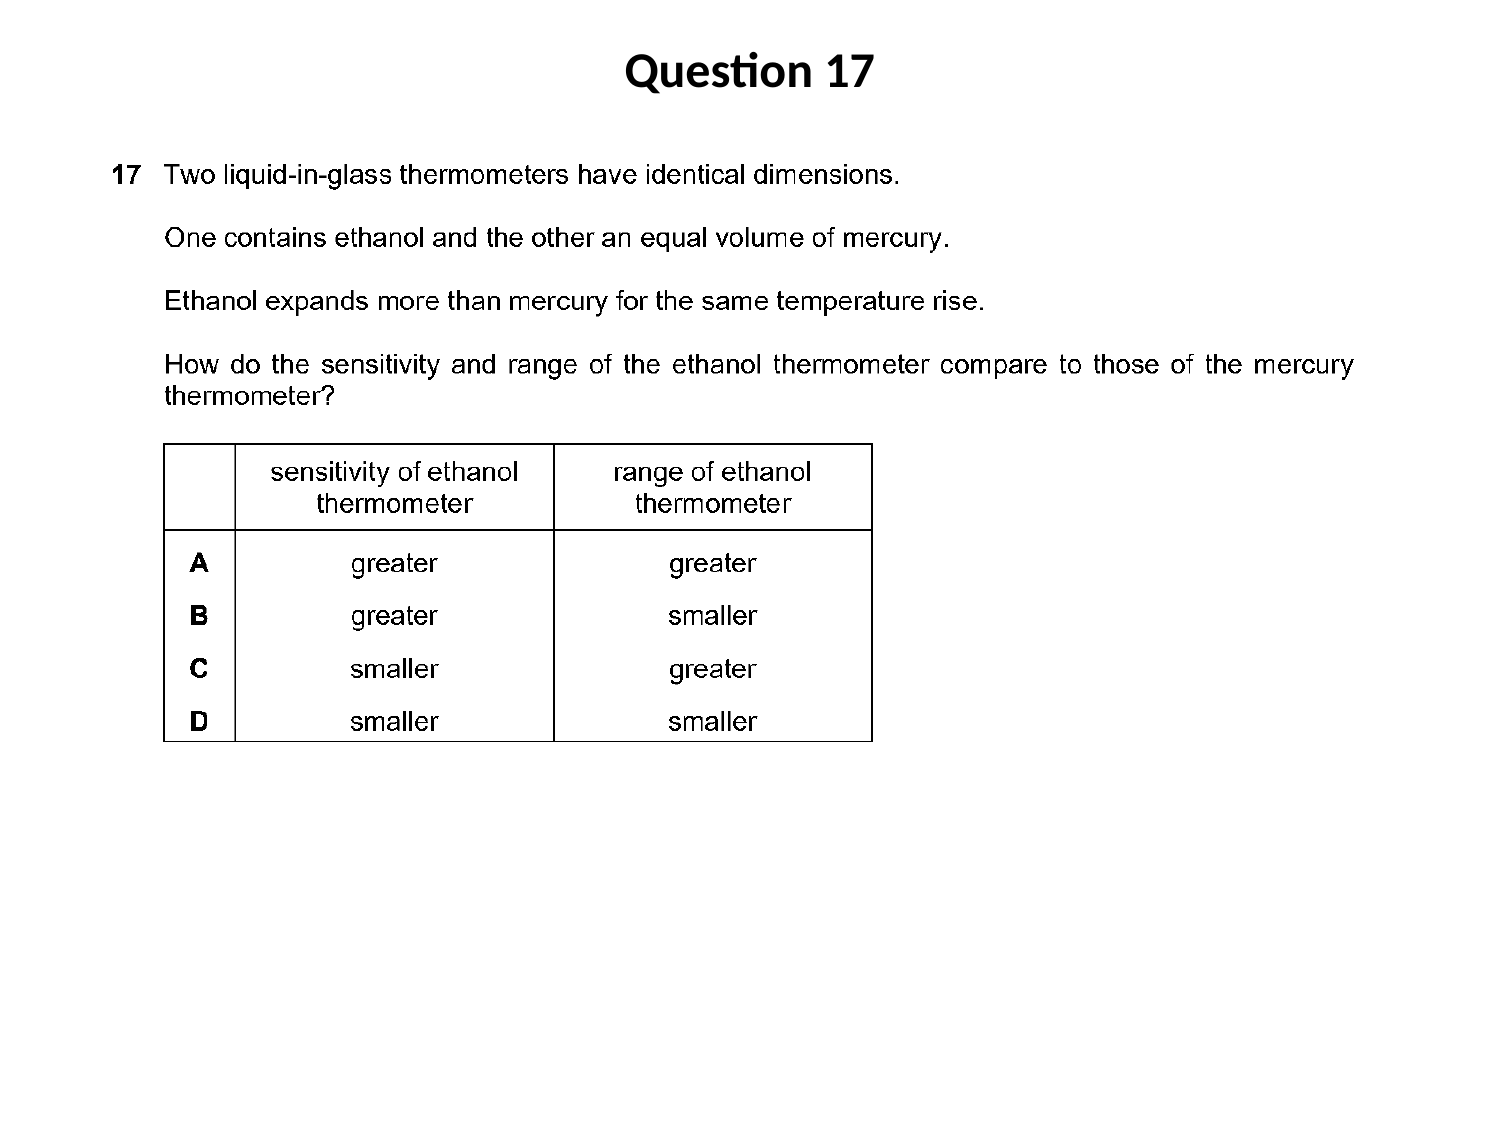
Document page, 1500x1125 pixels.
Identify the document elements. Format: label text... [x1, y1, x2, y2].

text_box Question 17 [609, 29, 891, 105]
picture [59, 119, 1411, 779]
